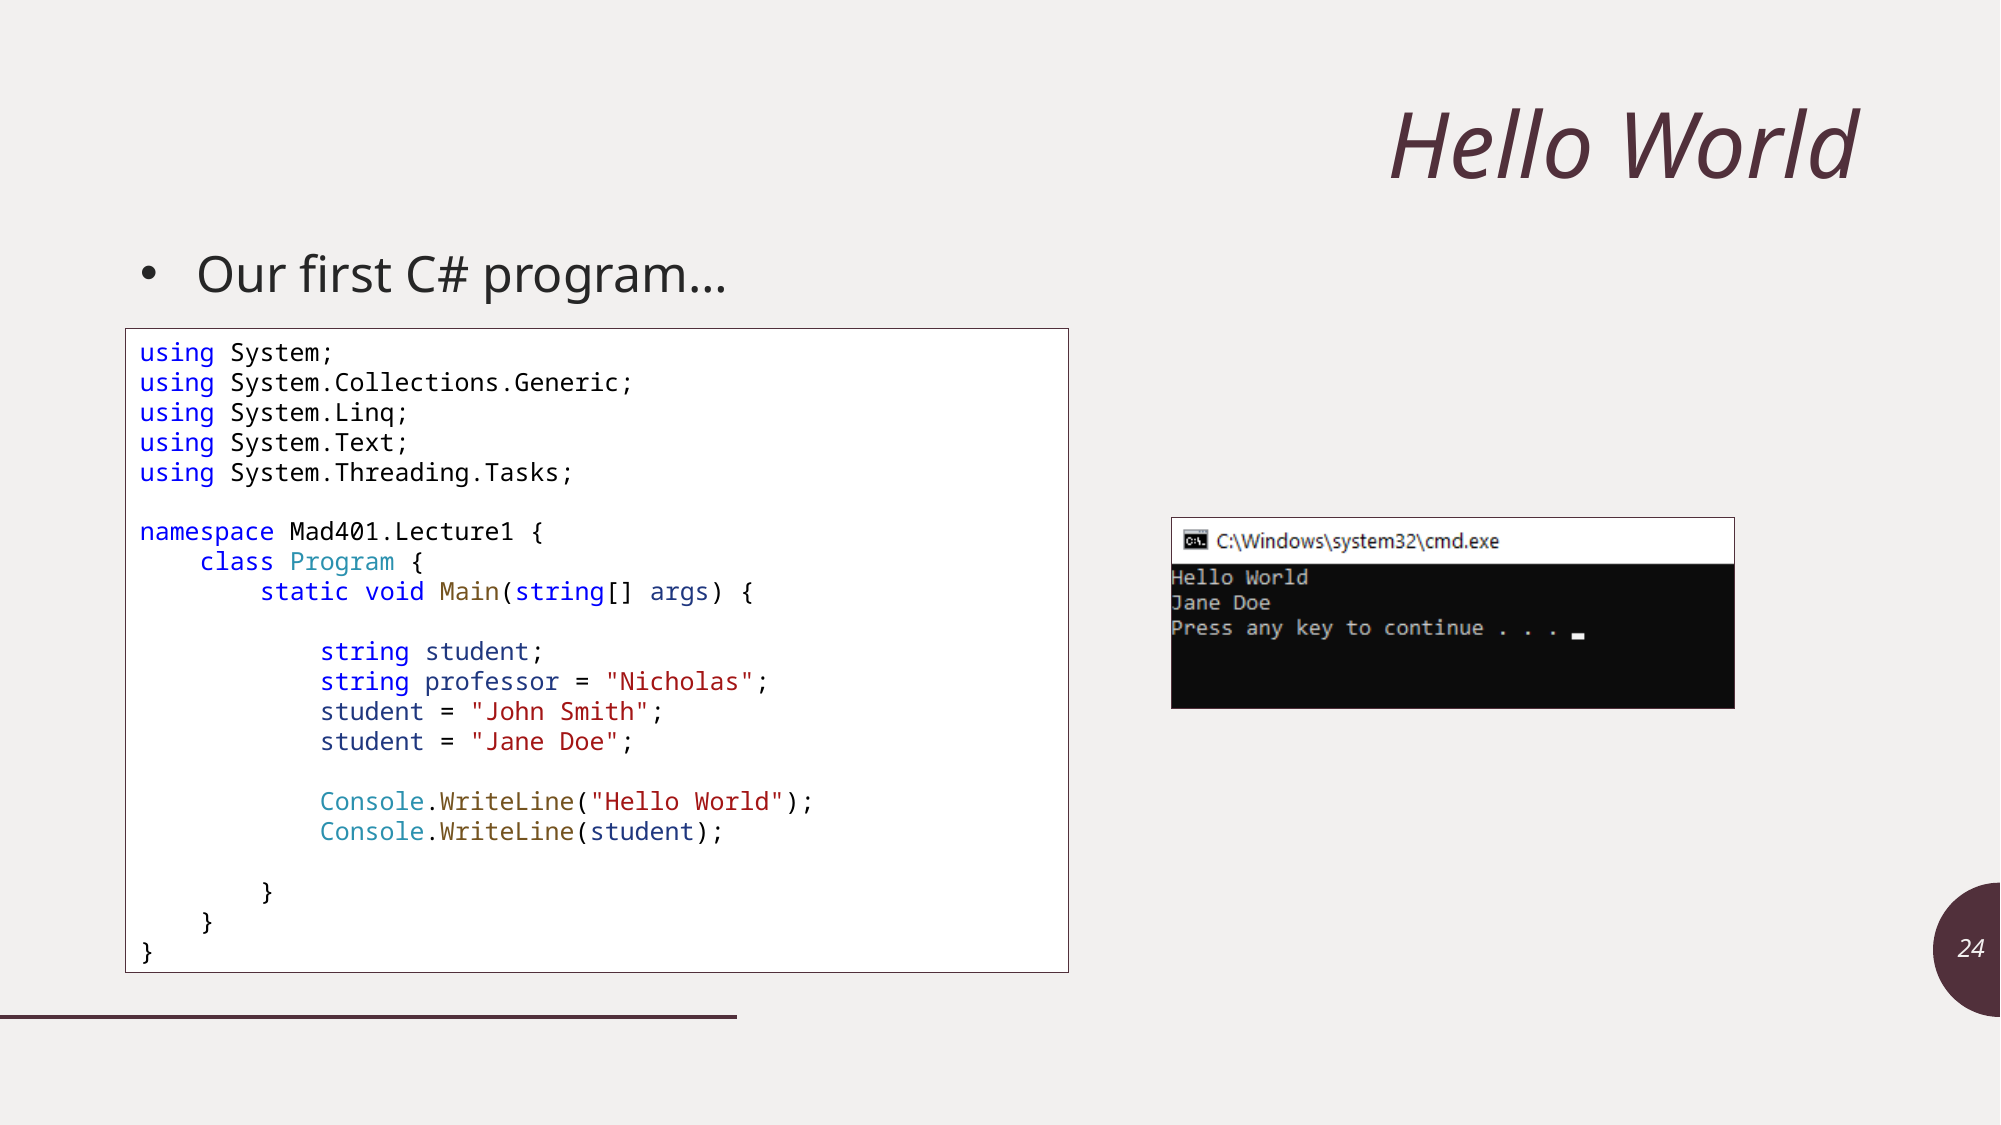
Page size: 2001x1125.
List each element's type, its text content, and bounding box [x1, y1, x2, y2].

title Hello World [125, 91, 1875, 207]
picture [1171, 517, 1735, 709]
slide_number 24 [1933, 919, 2000, 980]
text_box using System; using System.Collections.Generic; using System.Linq; using System.Text; using System.Threading.Tasks; namespace Mad401.Lecture1 { class Program { static void Main(string[] args) { string student; string professor = "Nicholas"; student = "John Smith"; student = "Jane Doe"; Console.WriteLine("Hello World"); Console.WriteLine(student); } } } [125, 328, 1069, 973]
list Our first C# program… [125, 227, 1875, 999]
